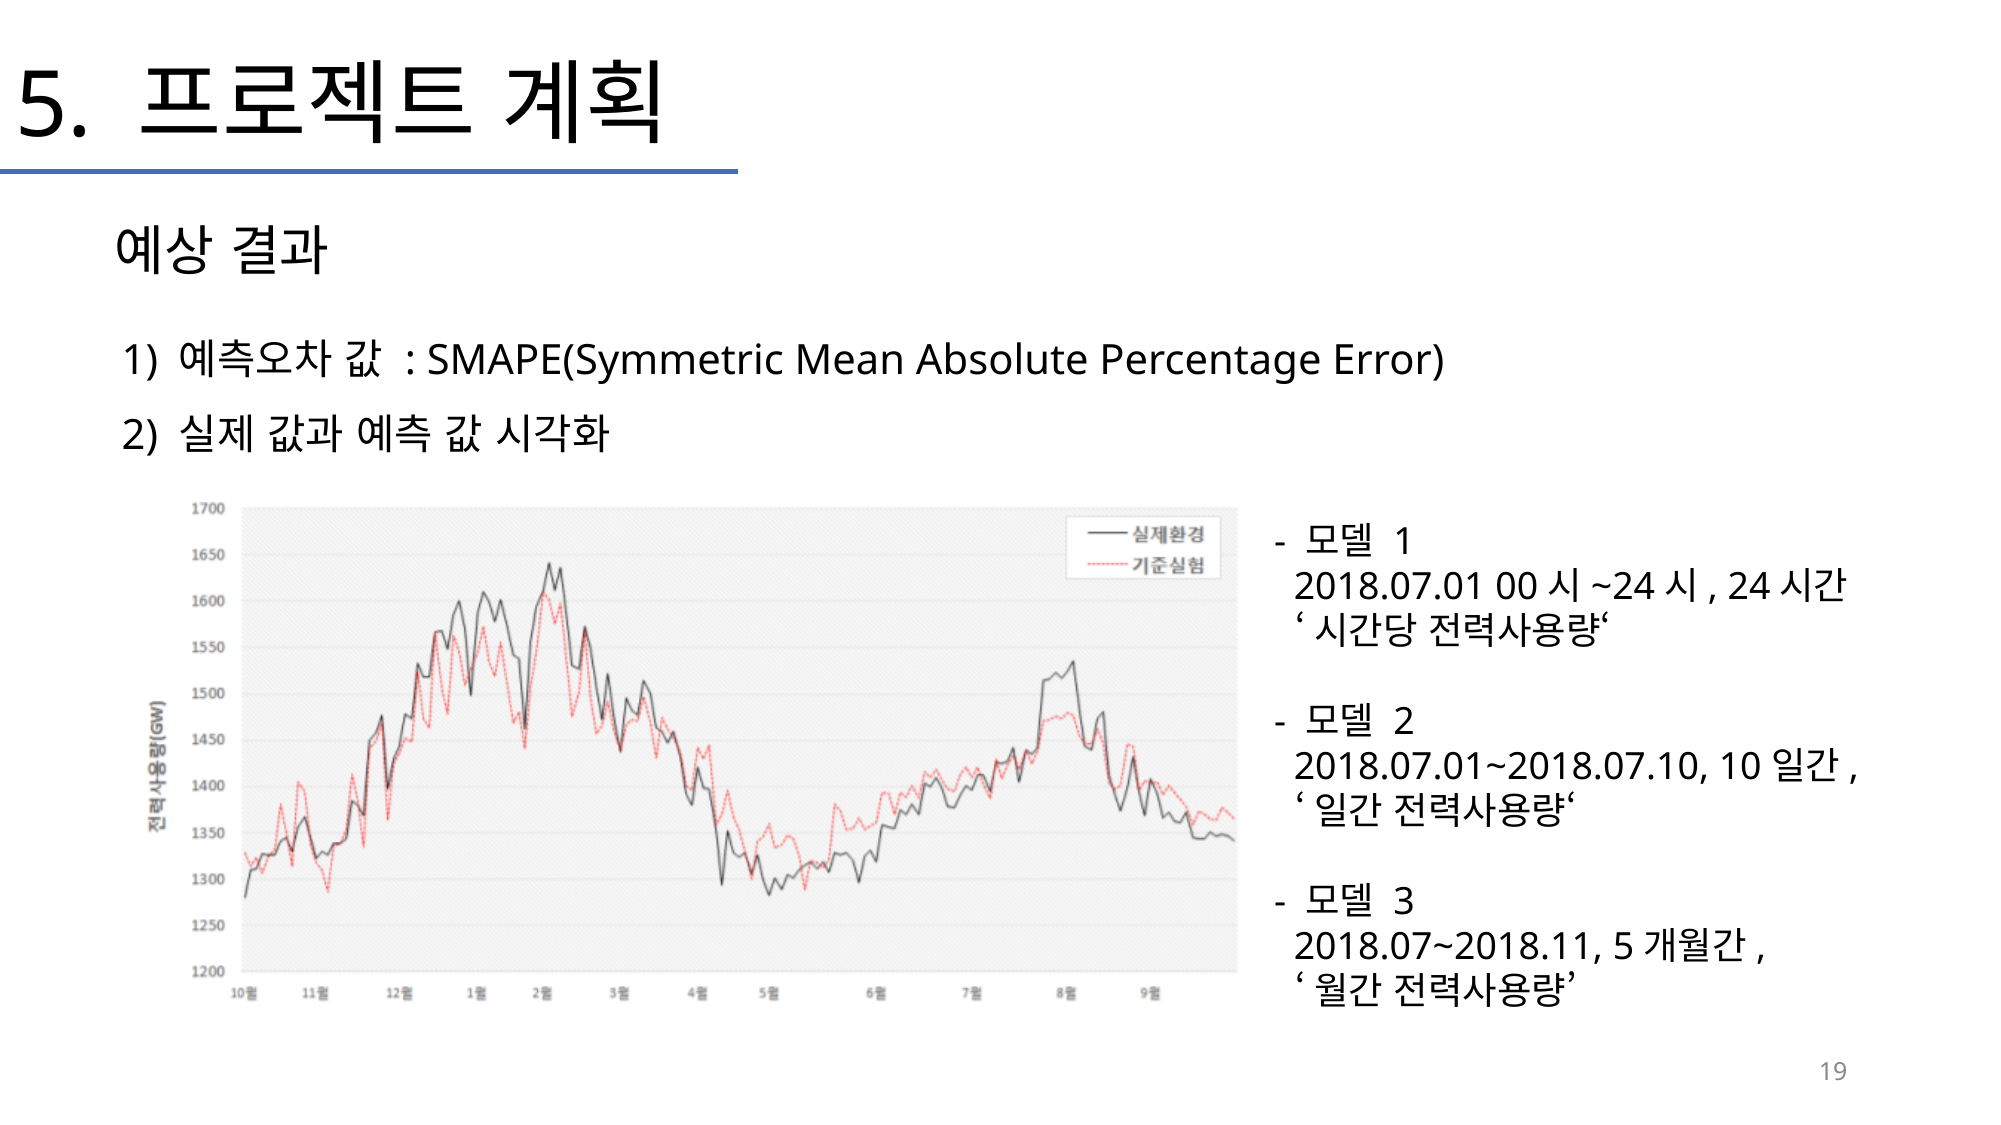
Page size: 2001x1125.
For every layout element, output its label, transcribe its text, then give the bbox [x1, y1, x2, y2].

title 5. 프로젝트 계획 [0, 45, 2000, 169]
text_box - 모델 1 2018.07.01 00시~24시, 24시간 ‘시간당 전력사용량‘ - 모델 2 2018.07.01~2018.07.10, 10일간, ‘일간 전력사용량‘ - 모델 3 2018.07~2018.11, 5개월간, ‘월간 전력사용량’ [1240, 486, 1998, 1125]
list 1) 예측오차 값 : SMAPE(Symmetric Mean Absolute Percentage Error) 2) 실제 값과 예측 값 시각화 [77, 300, 1998, 1114]
picture [99, 486, 1269, 1043]
text_box 예상 결과 [99, 194, 2000, 313]
